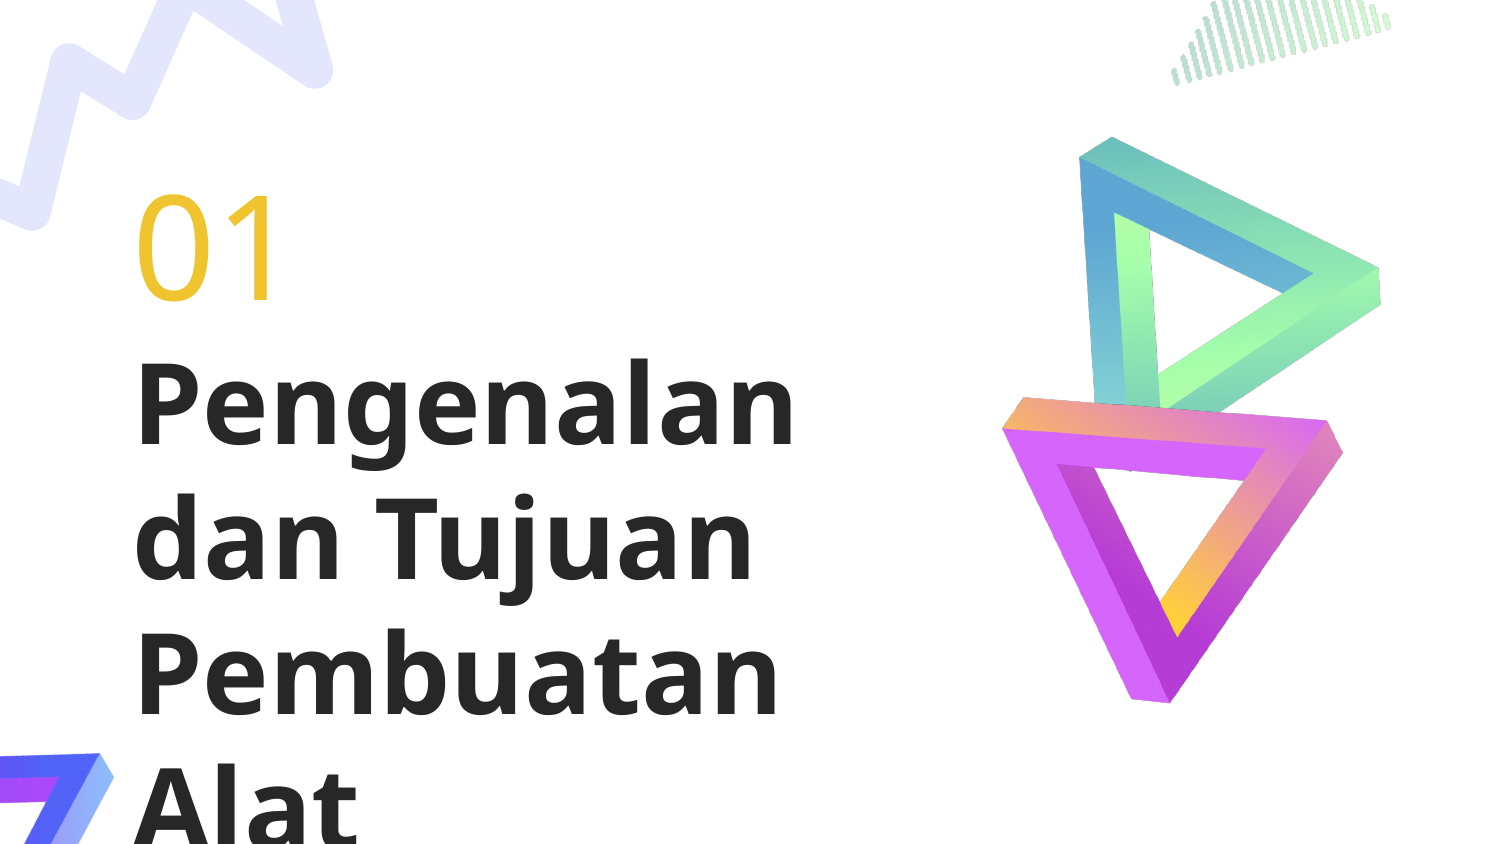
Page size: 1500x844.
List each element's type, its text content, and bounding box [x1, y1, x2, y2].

picture [0, 727, 123, 844]
picture [899, 112, 1416, 732]
title Pengenalan dan Tujuan Pembuatan Alat [116, 316, 1007, 667]
title 01 [116, 172, 348, 345]
